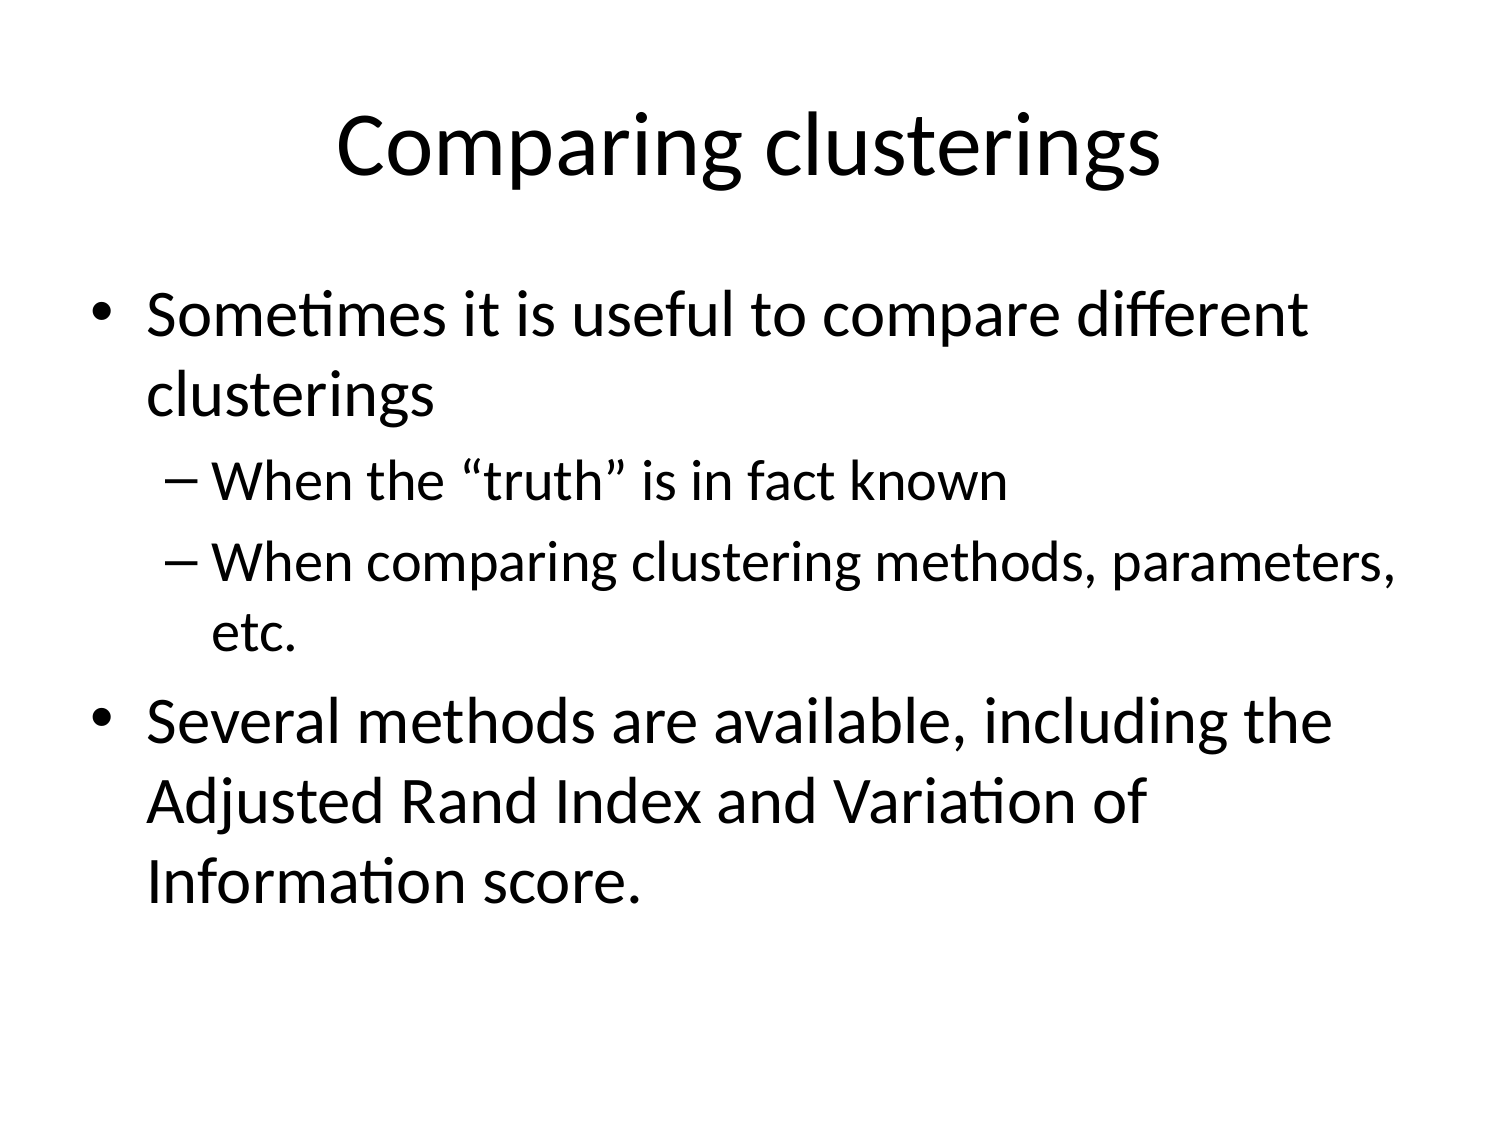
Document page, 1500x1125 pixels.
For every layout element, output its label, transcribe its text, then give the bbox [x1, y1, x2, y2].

title Comparing clusterings [75, 45, 1425, 233]
list Sometimes it is useful to compare different clusterings When the “truth” is in fact known When comparing clustering methods, parameters, etc. Several methods are available, including the Adjusted Rand Index and Variation of Information score. [75, 262, 1425, 1005]
